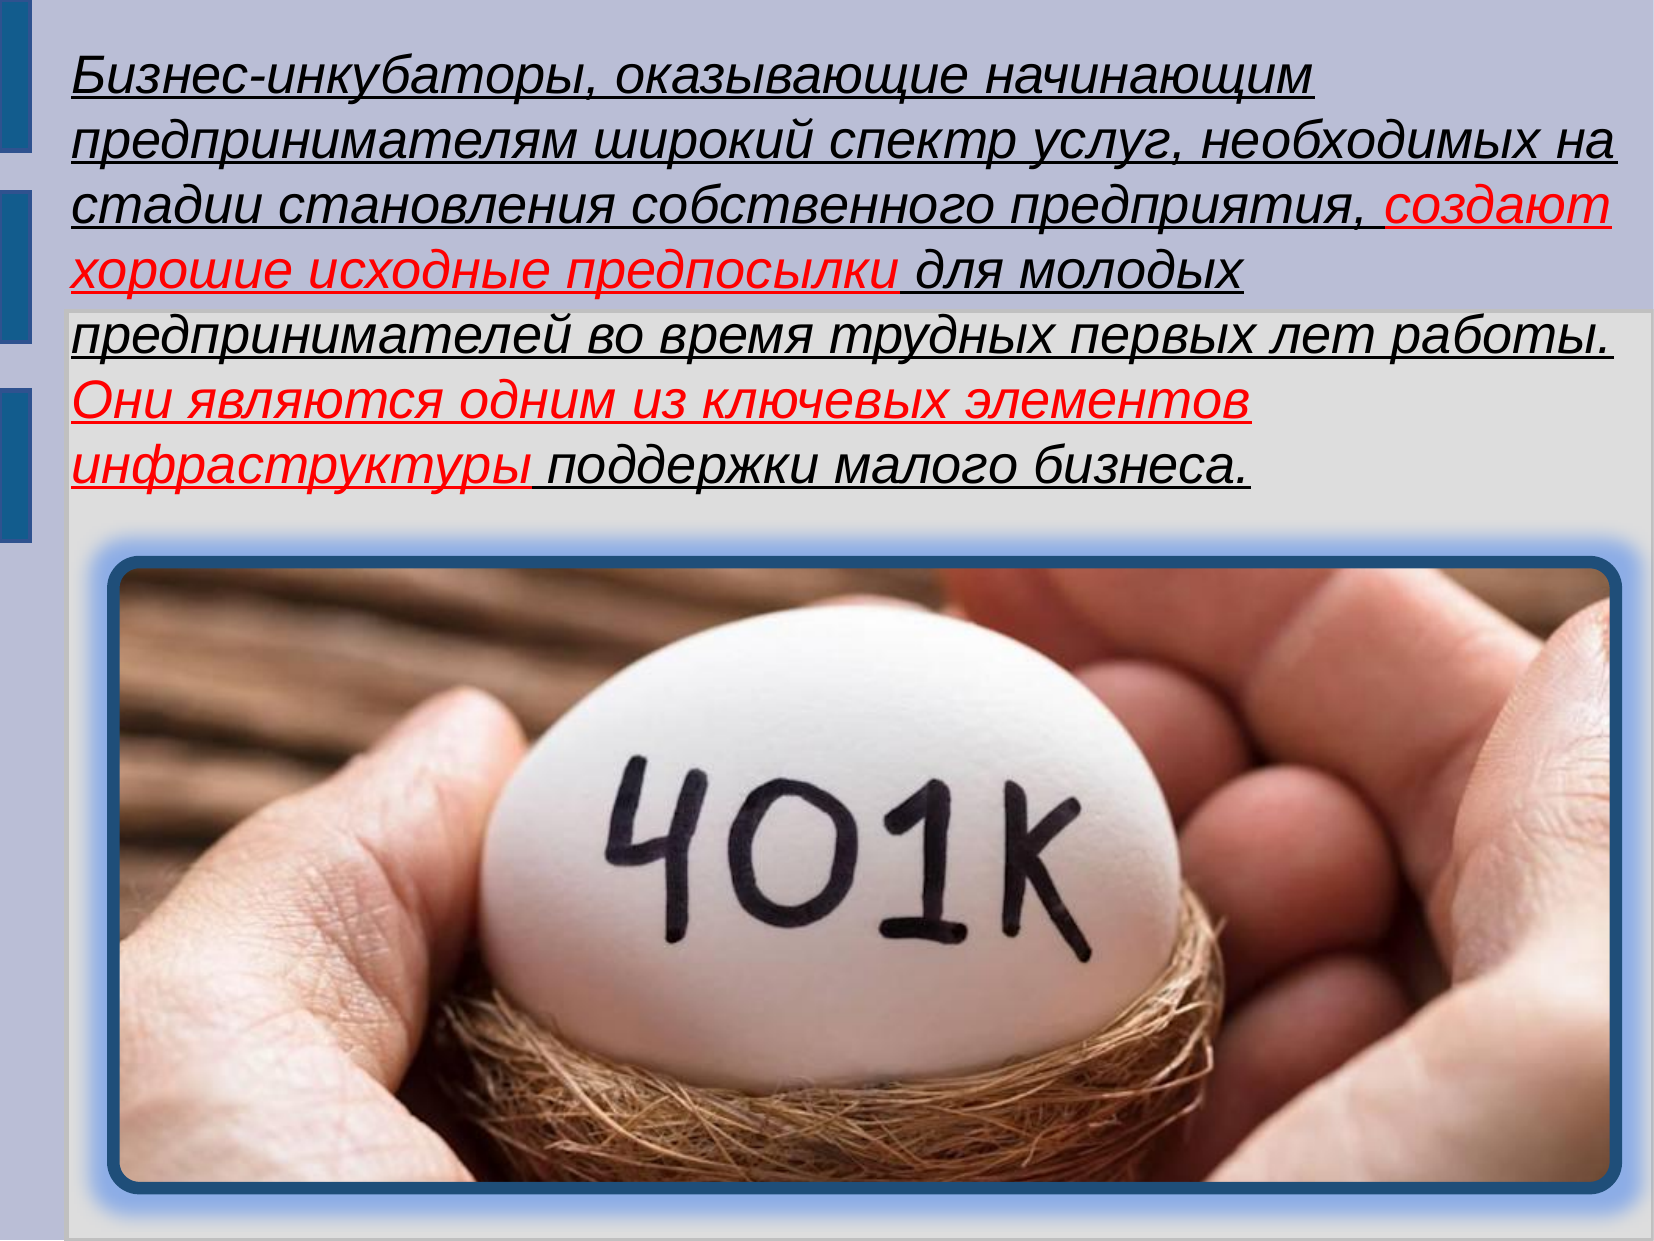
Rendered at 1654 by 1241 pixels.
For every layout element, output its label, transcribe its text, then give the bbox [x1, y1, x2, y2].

picture [113, 562, 1616, 1189]
text_box Бизнес-инкубаторы, оказывающие начинающим предпринимателям широкий спектр услуг, необходимых на стадии становления собственного предприятия, создают хорошие исходные предпосылки для молодых предпринимателей во время трудных первых лет работы. Они являются одним из ключевых элементов инфраструктуры поддержки малого бизнеса. [56, 31, 1654, 502]
